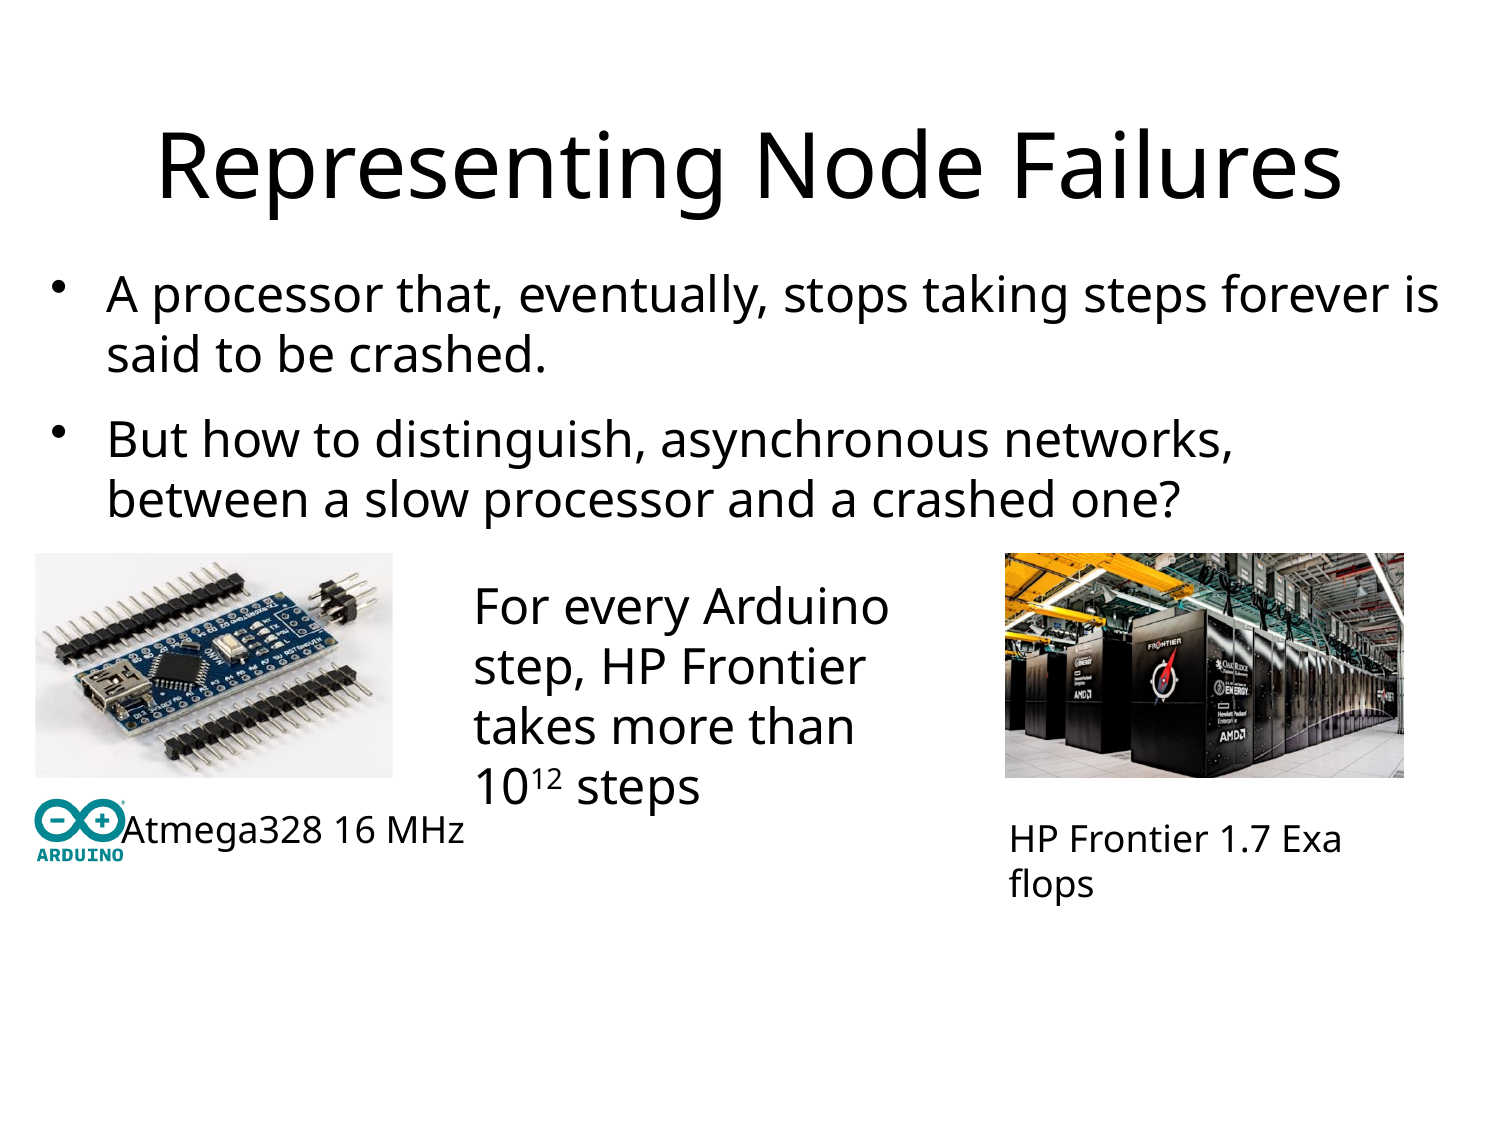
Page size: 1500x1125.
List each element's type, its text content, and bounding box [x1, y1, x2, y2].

text_box Atmega328 16 MHz [106, 798, 480, 904]
picture [35, 553, 393, 779]
list A processor that, eventually, stops taking steps forever is said to be crashed. But how to distinguish, asynchronous networks, between a slow processor and a crashed one? [35, 255, 1465, 563]
picture [32, 795, 128, 863]
text_box HP Frontier 1.7 Exa flops [993, 807, 1424, 912]
picture [1005, 553, 1404, 779]
title Representing Node Failures [74, 67, 1426, 255]
text_box For every Arduino step, HP Frontier takes more than 1012 steps [458, 567, 955, 823]
